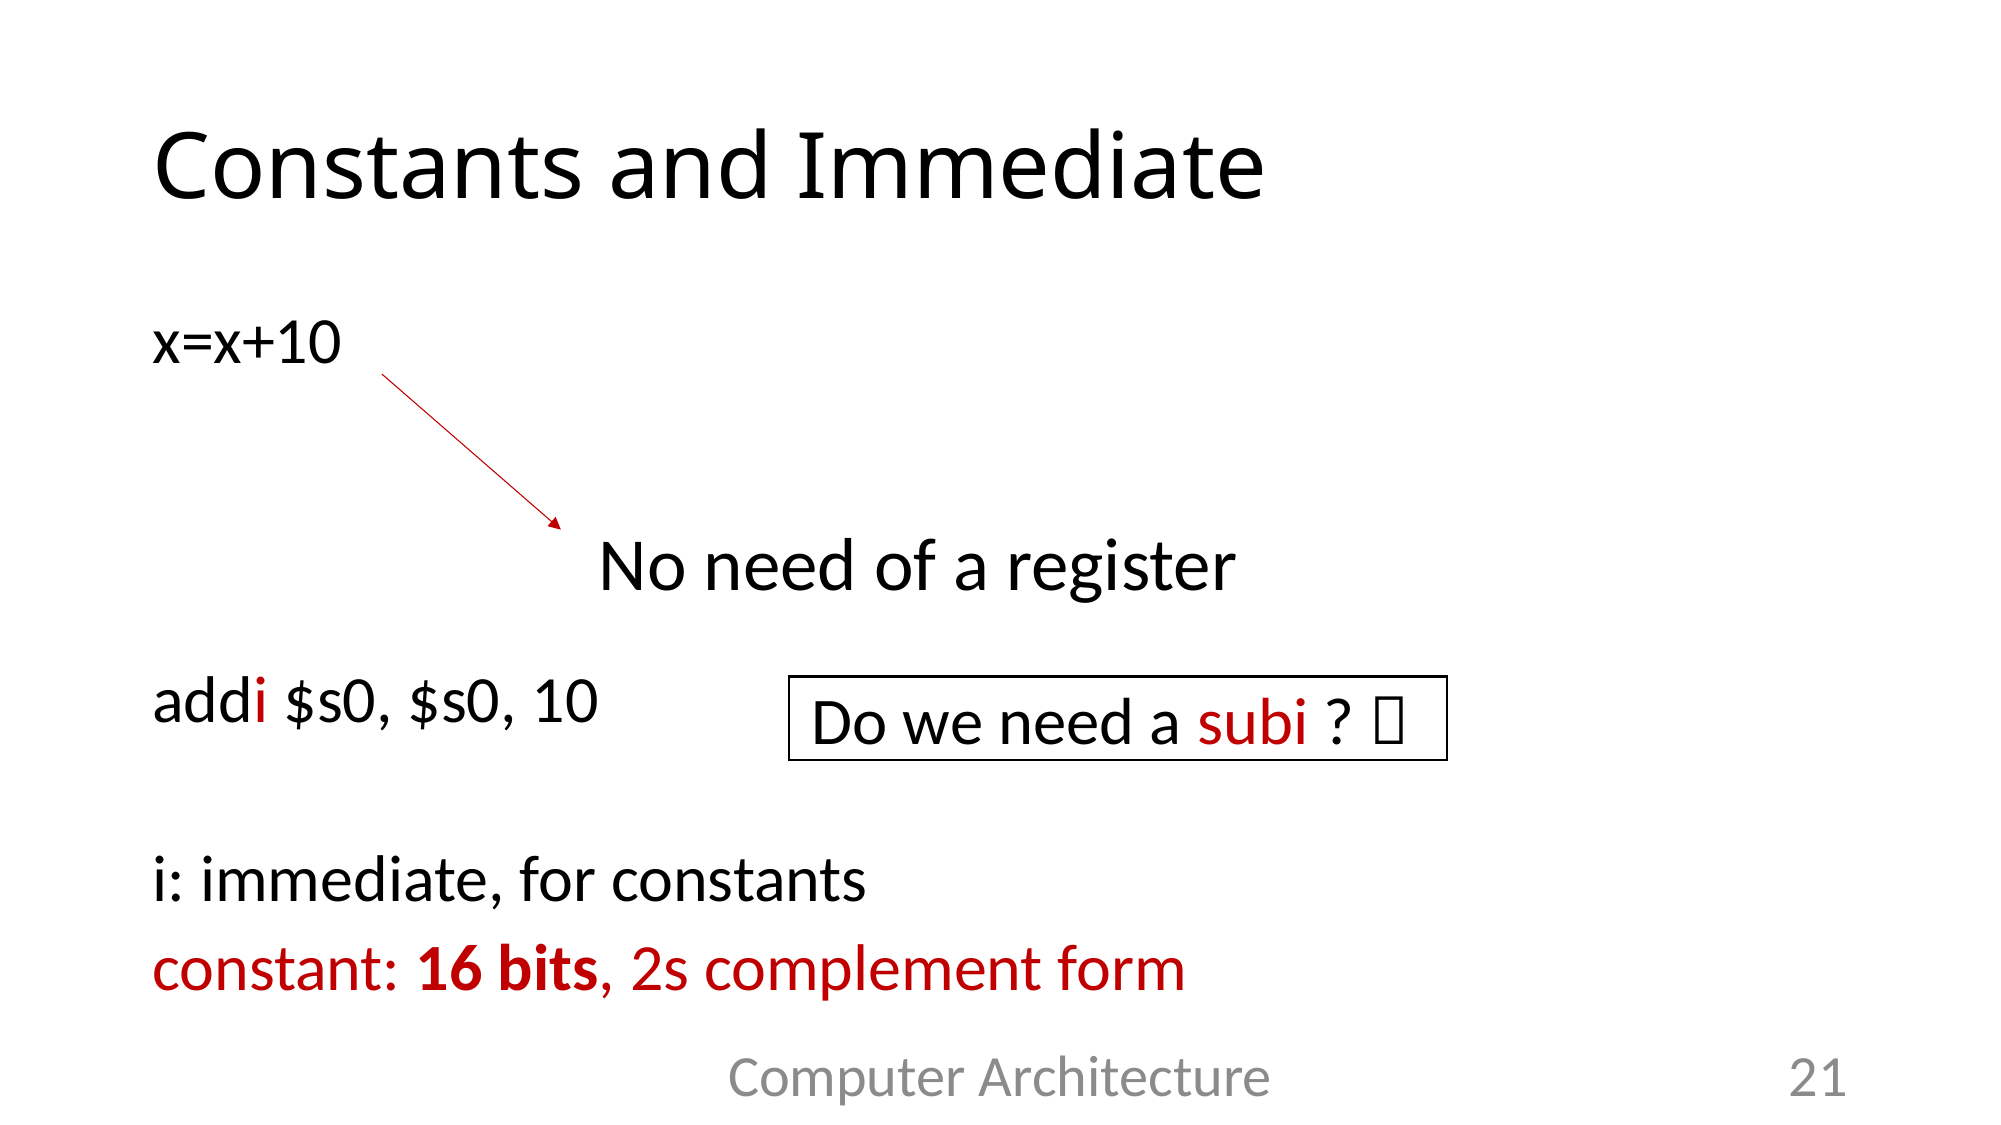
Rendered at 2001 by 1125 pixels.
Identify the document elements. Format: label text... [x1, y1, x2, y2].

text_box No need of a register [584, 507, 1254, 613]
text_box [381, 374, 561, 530]
slide_number 21 [1412, 1042, 1863, 1103]
footer Computer Architecture [662, 1042, 1338, 1103]
title Constants and Immediate [137, 59, 1863, 278]
list x=x+10 addi $s0, $s0, 10 i: immediate, for constants constant: 16 bits, 2s complement form [137, 299, 1863, 1014]
text_box Do we need a subi ?  [788, 675, 1448, 761]
